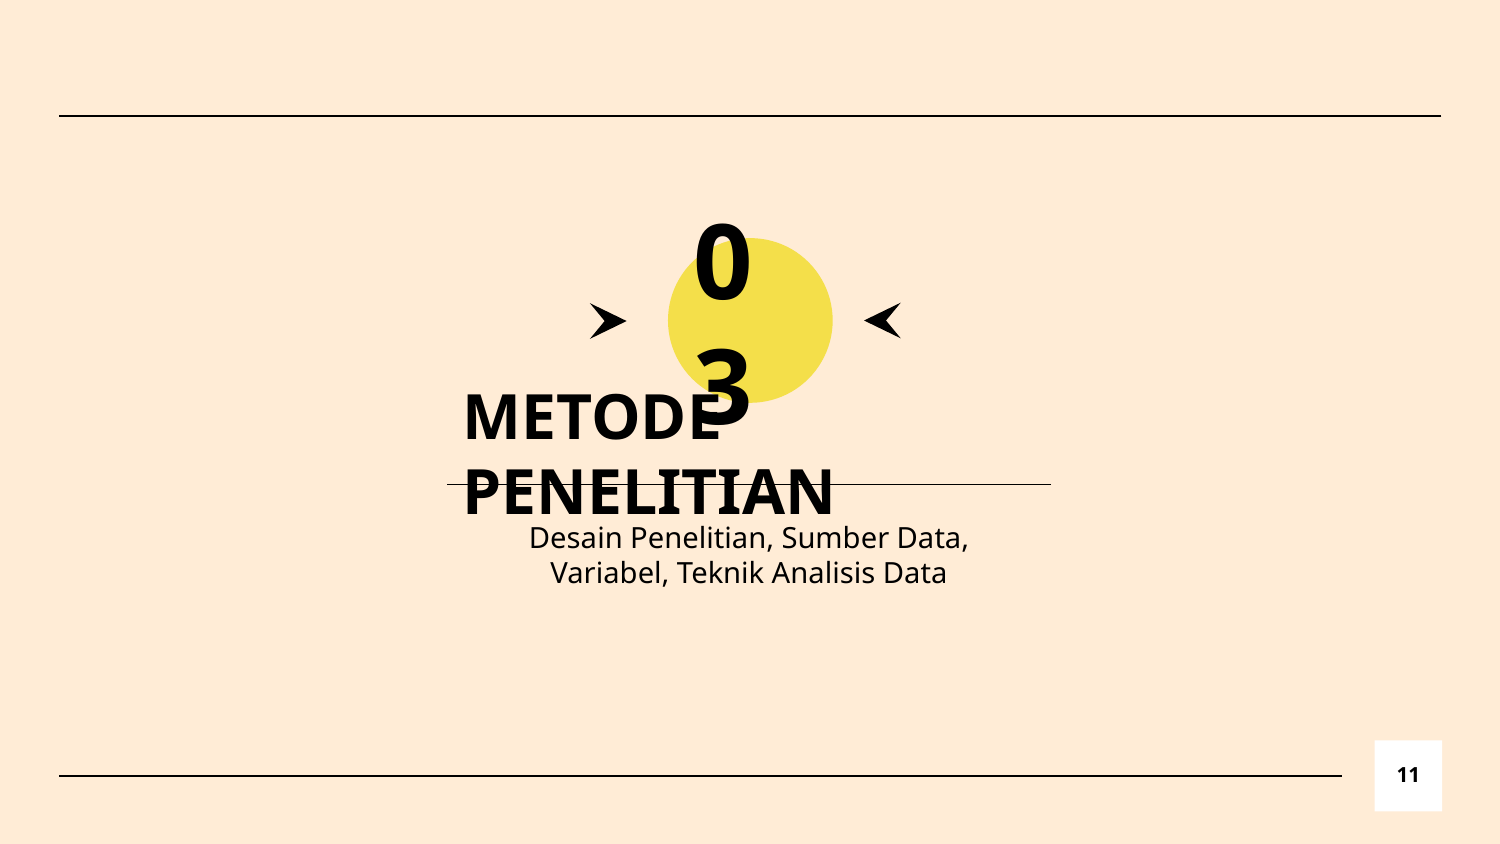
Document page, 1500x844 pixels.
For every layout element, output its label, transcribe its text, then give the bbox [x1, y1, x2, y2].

title METODE PENELITIAN [447, 355, 1052, 484]
subtitle Desain Penelitian, Sumber Data, Variabel, Teknik Analisis Data [506, 504, 992, 622]
text_box [827, 290, 833, 351]
text_box [589, 303, 627, 339]
text_box [667, 281, 678, 355]
text_box [864, 302, 901, 339]
title 03 [678, 218, 827, 355]
slide_number 11 [1374, 740, 1443, 812]
title METODE PENELITIAN [447, 492, 1052, 549]
